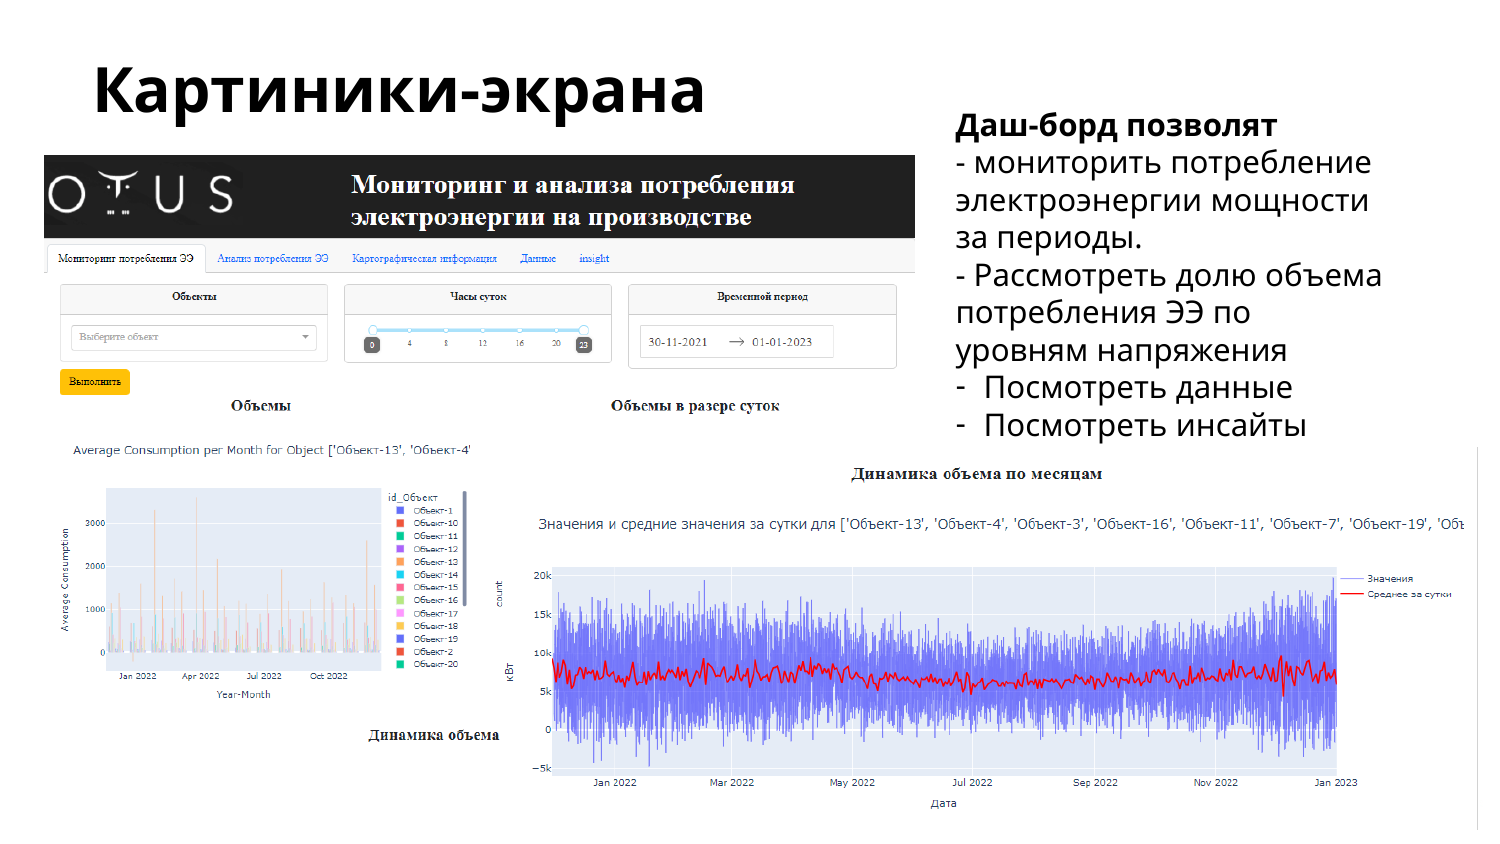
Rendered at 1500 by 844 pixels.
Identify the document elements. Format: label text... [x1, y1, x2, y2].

title Картиники-экрана [77, 34, 1475, 156]
text_box Даш-борд позволят - мониторить потребление электроэнергии мощности за периоды. - Рассмотреть долю объема потребления ЭЭ по уровням напряжения Посмотреть данные Посмотреть инсайты [940, 97, 1403, 445]
picture [0, 0, 1500, 844]
